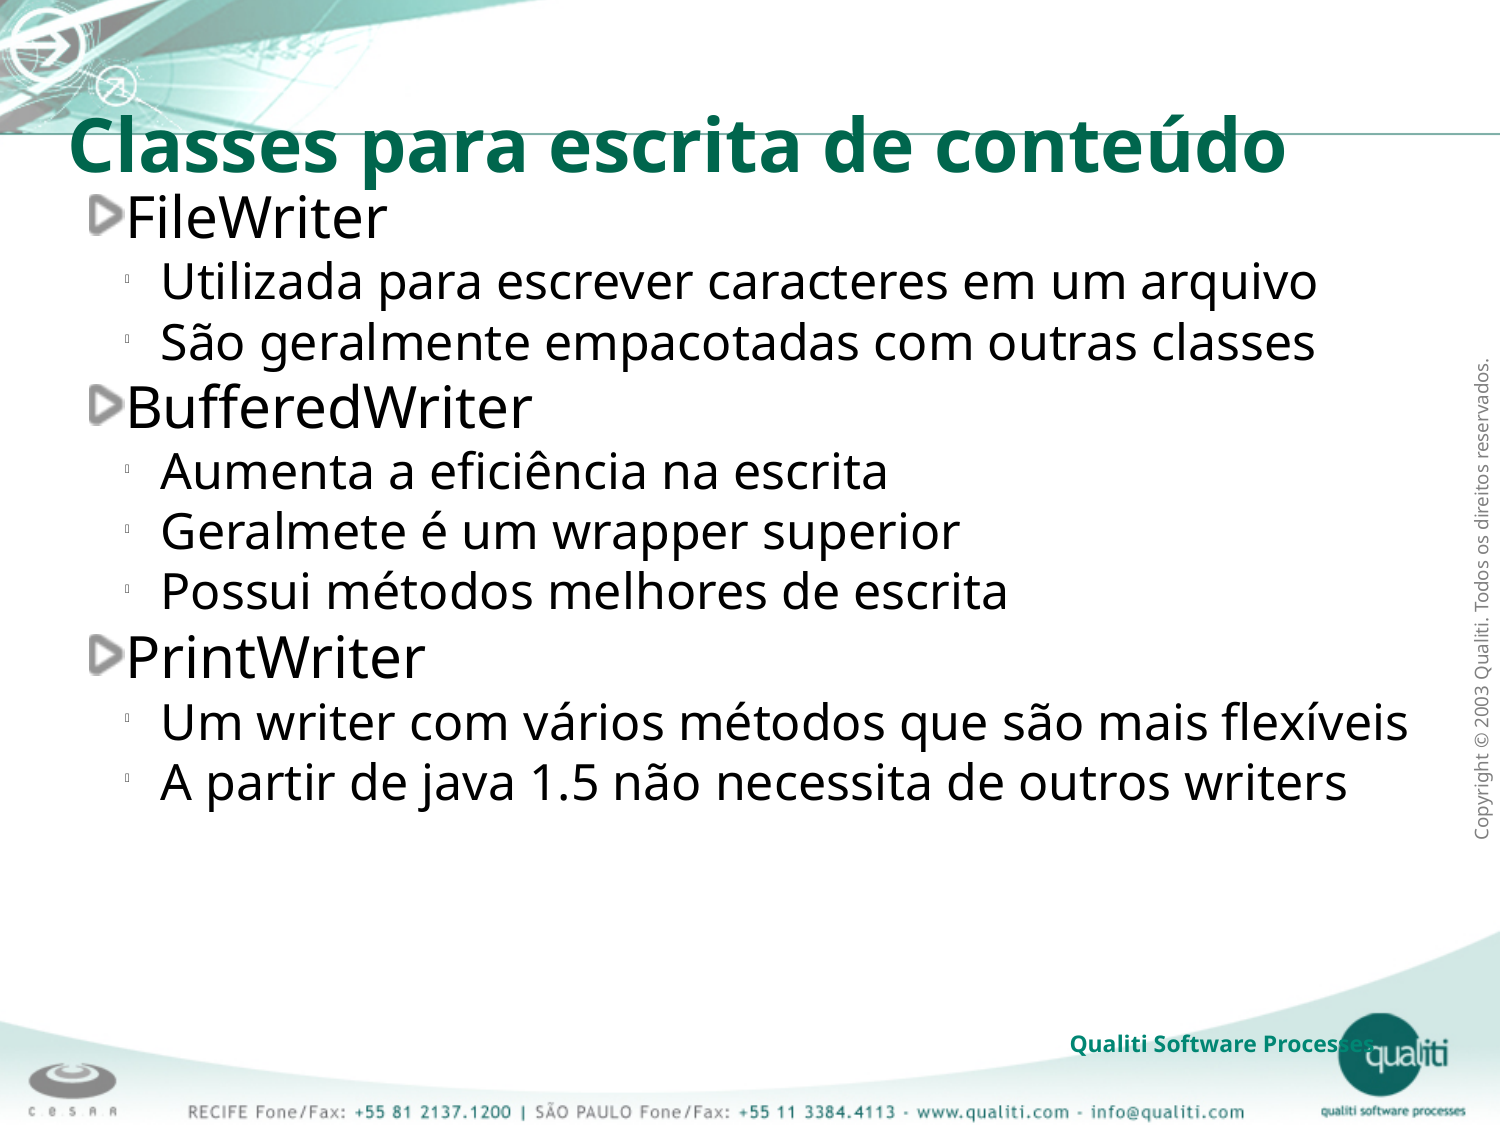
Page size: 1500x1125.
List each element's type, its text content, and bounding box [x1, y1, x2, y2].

picture [0, 0, 1500, 1125]
text_box Classes para escrita de conteúdo [53, 7, 1435, 195]
text_box FileWriter Utilizada para escrever caracteres em um arquivo São geralmente empacotadas com outras classes BufferedWriter Aumenta a eficiência na escrita Geralmete é um wrapper superior Possui métodos melhores de escrita PrintWriter Um writer com vários métodos que são mais flexíveis A partir de java 1.5 não necessita de outros writers [75, 172, 1425, 1024]
